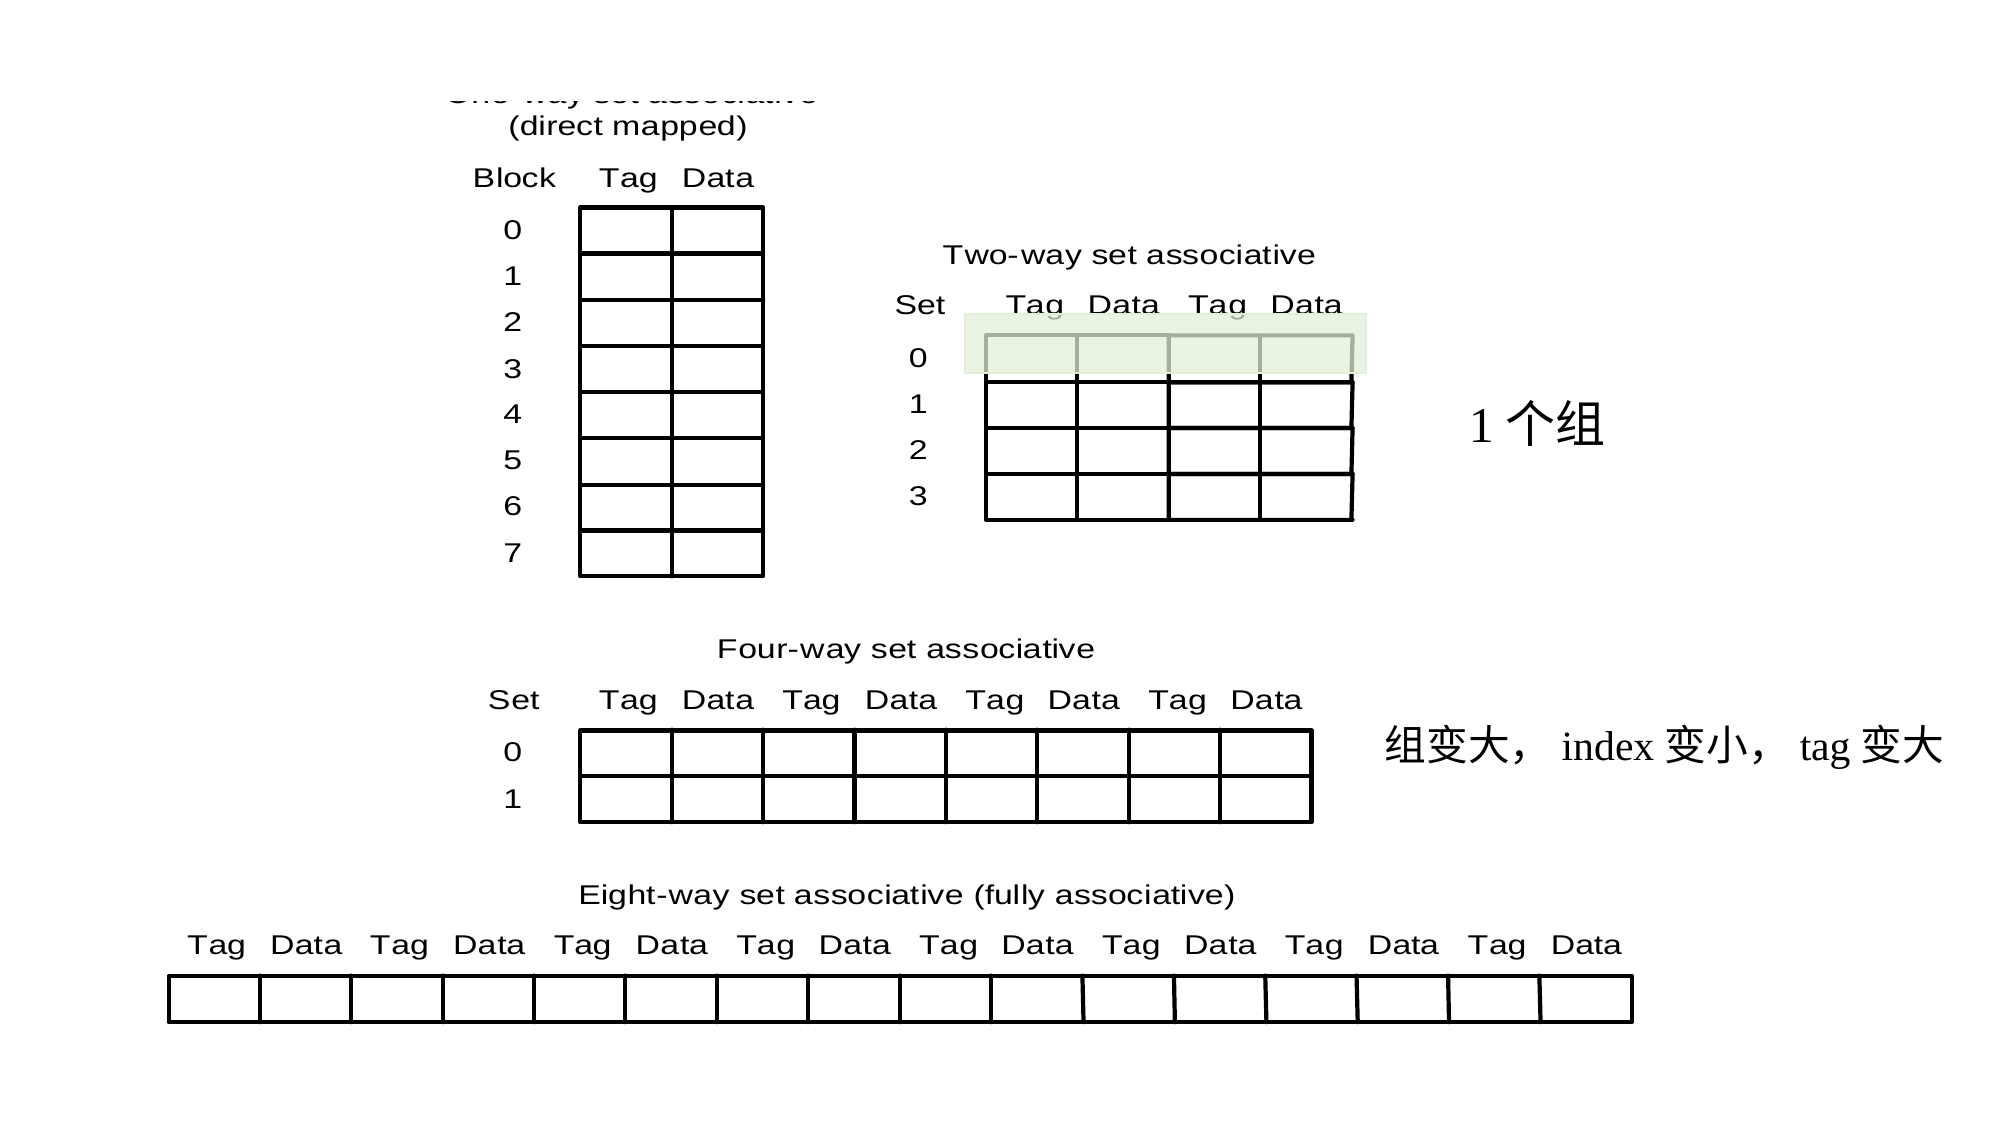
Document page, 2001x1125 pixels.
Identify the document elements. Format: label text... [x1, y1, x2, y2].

text_box 组变大，index变小，tag变大 [1641, 711, 1963, 777]
picture [164, 101, 1641, 1032]
